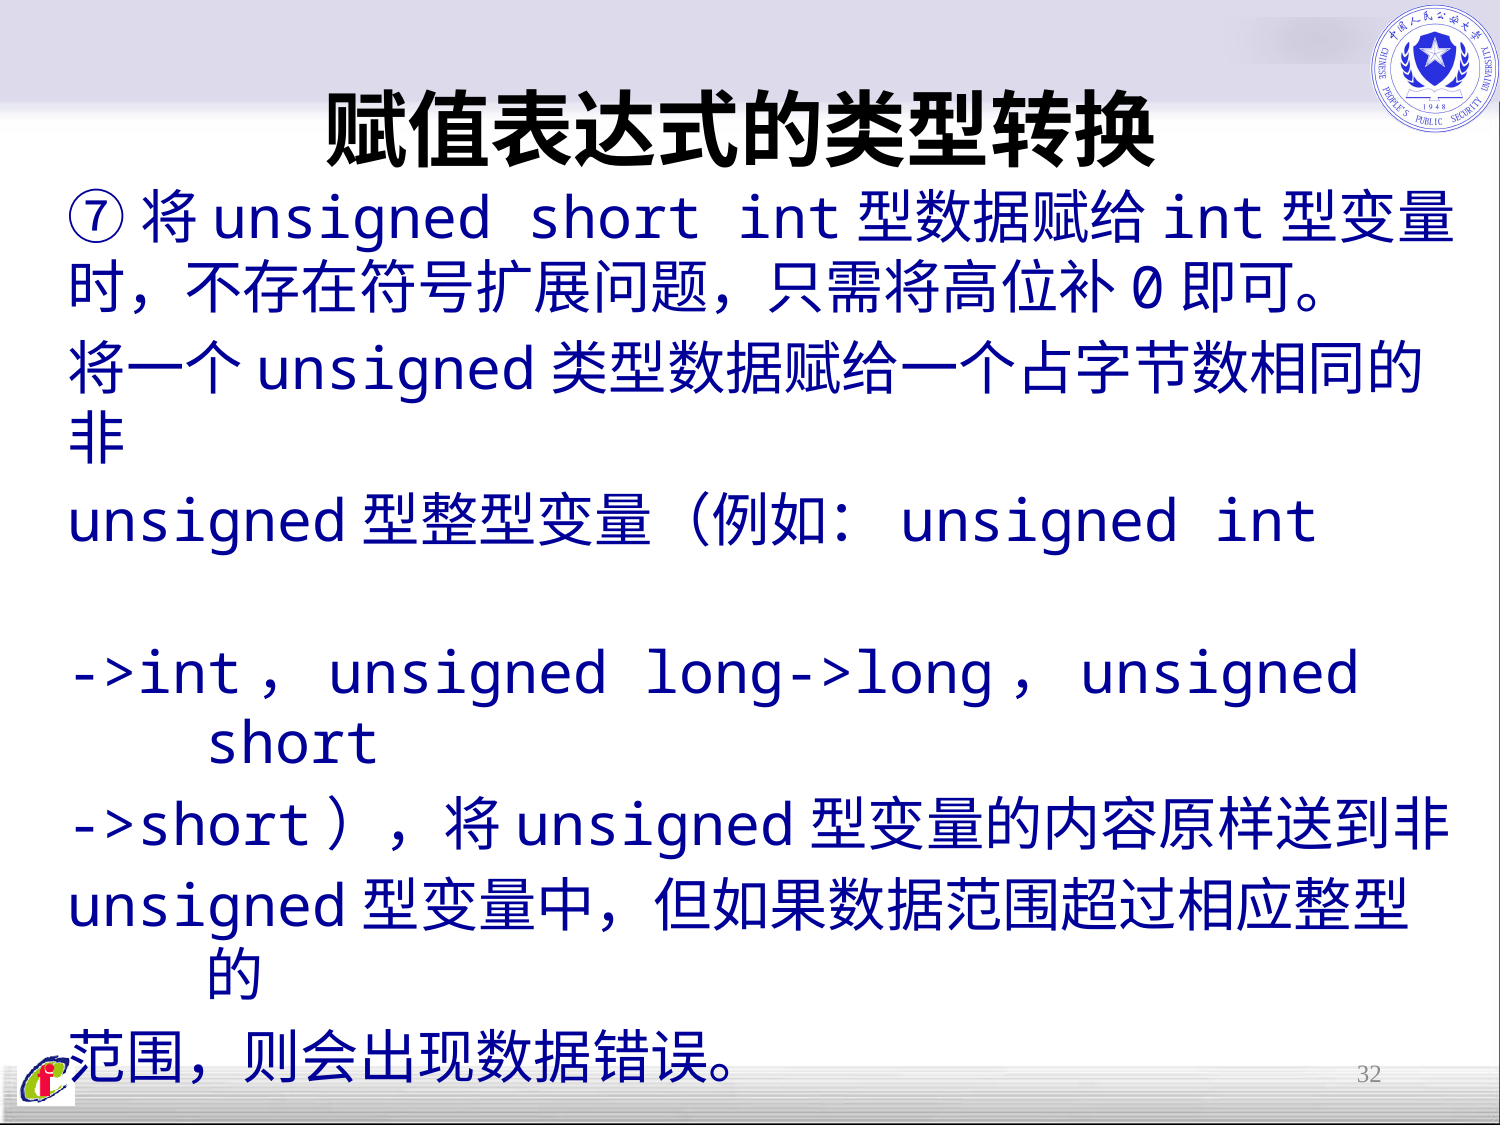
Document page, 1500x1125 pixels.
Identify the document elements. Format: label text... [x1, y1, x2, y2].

slide_number 32 [1059, 1042, 1397, 1103]
picture [1371, 5, 1499, 66]
title 赋值表达式的类型转换 [0, 66, 1500, 188]
text_box ⑦将unsigned short int型数据赋给int型变量时，不存在符号扩展问题，只需将高位补0即可。 将一个unsigned类型数据赋给一个占字节数相同的非 unsigned型整型变量（例如：unsigned int ->int，unsigned long->long，unsigned short ->short），将unsigned型变量的内容原样送到非 unsigned型变量中，但如果数据范围超过相应整型的 范围，则会出现数据错误。 [53, 172, 1483, 622]
picture [0, 188, 1500, 1125]
